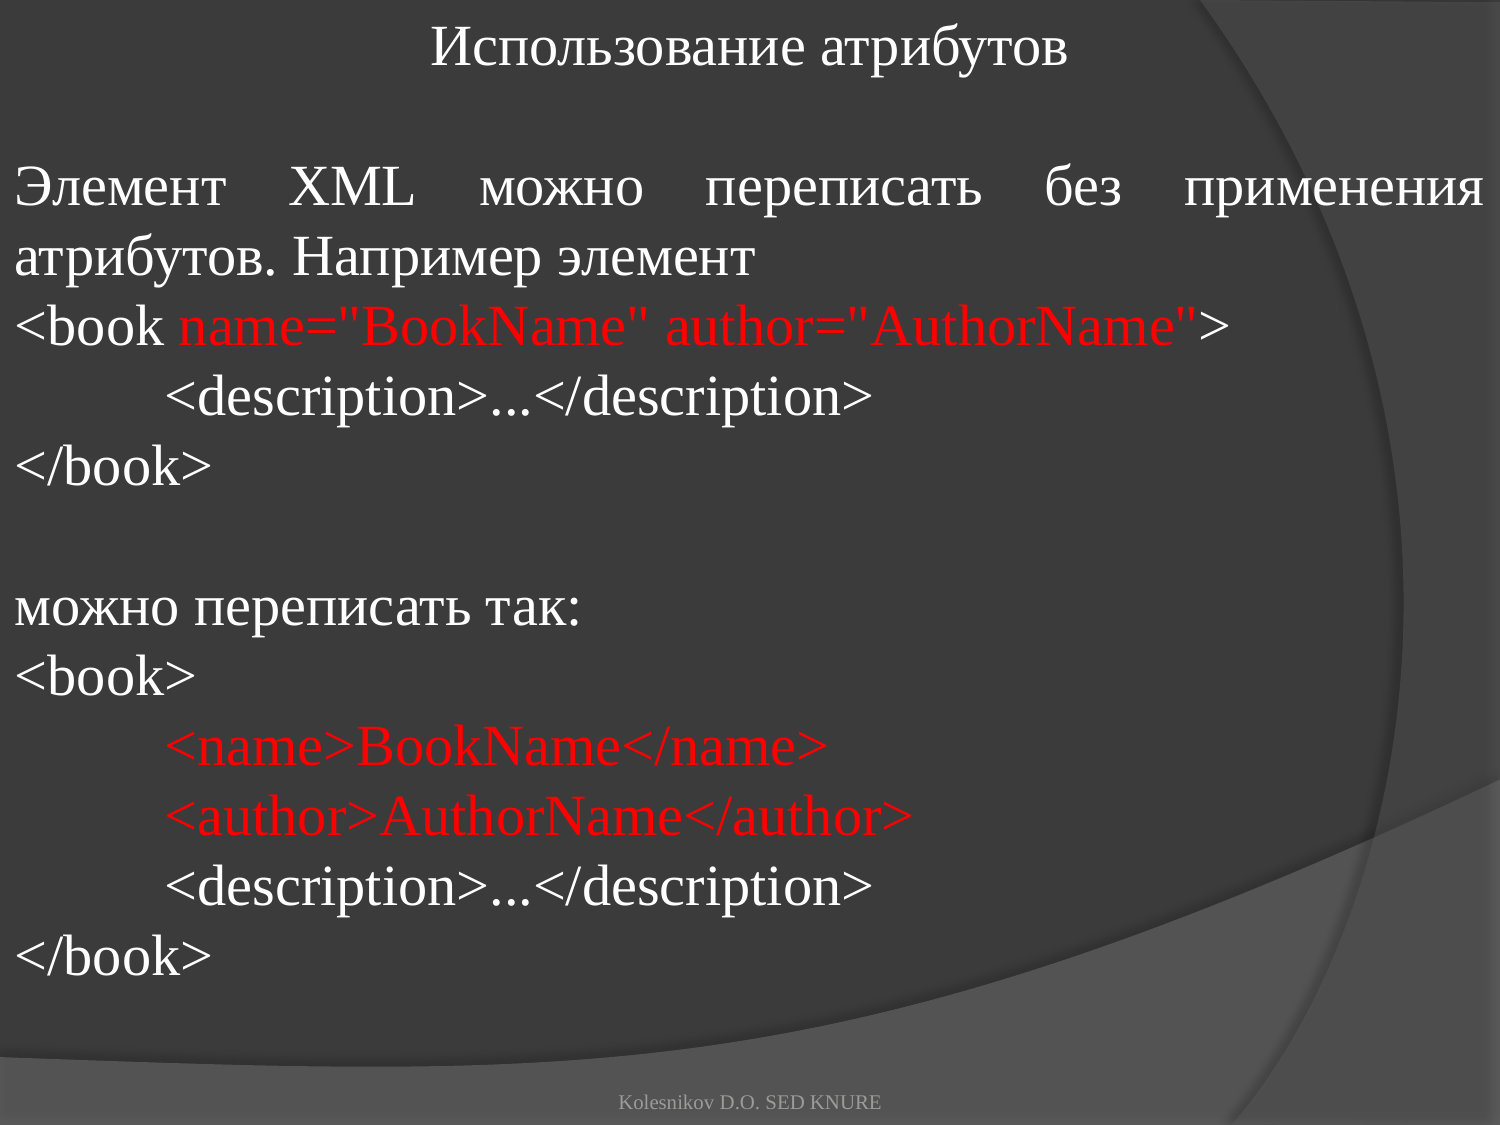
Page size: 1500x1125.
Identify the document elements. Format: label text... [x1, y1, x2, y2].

footer Kolesnikov D.O. SED KNURE [512, 1053, 988, 1114]
text_box Использование атрибутов Элемент XML можно переписать без применения атрибутов. Например элемент <book name="BookName" author="AuthorName"> <description>...</description> </book> можно переписать так: <book> <name>BookName</name> <author>AuthorName</author> <description>...</description> </book> [0, 0, 1500, 995]
